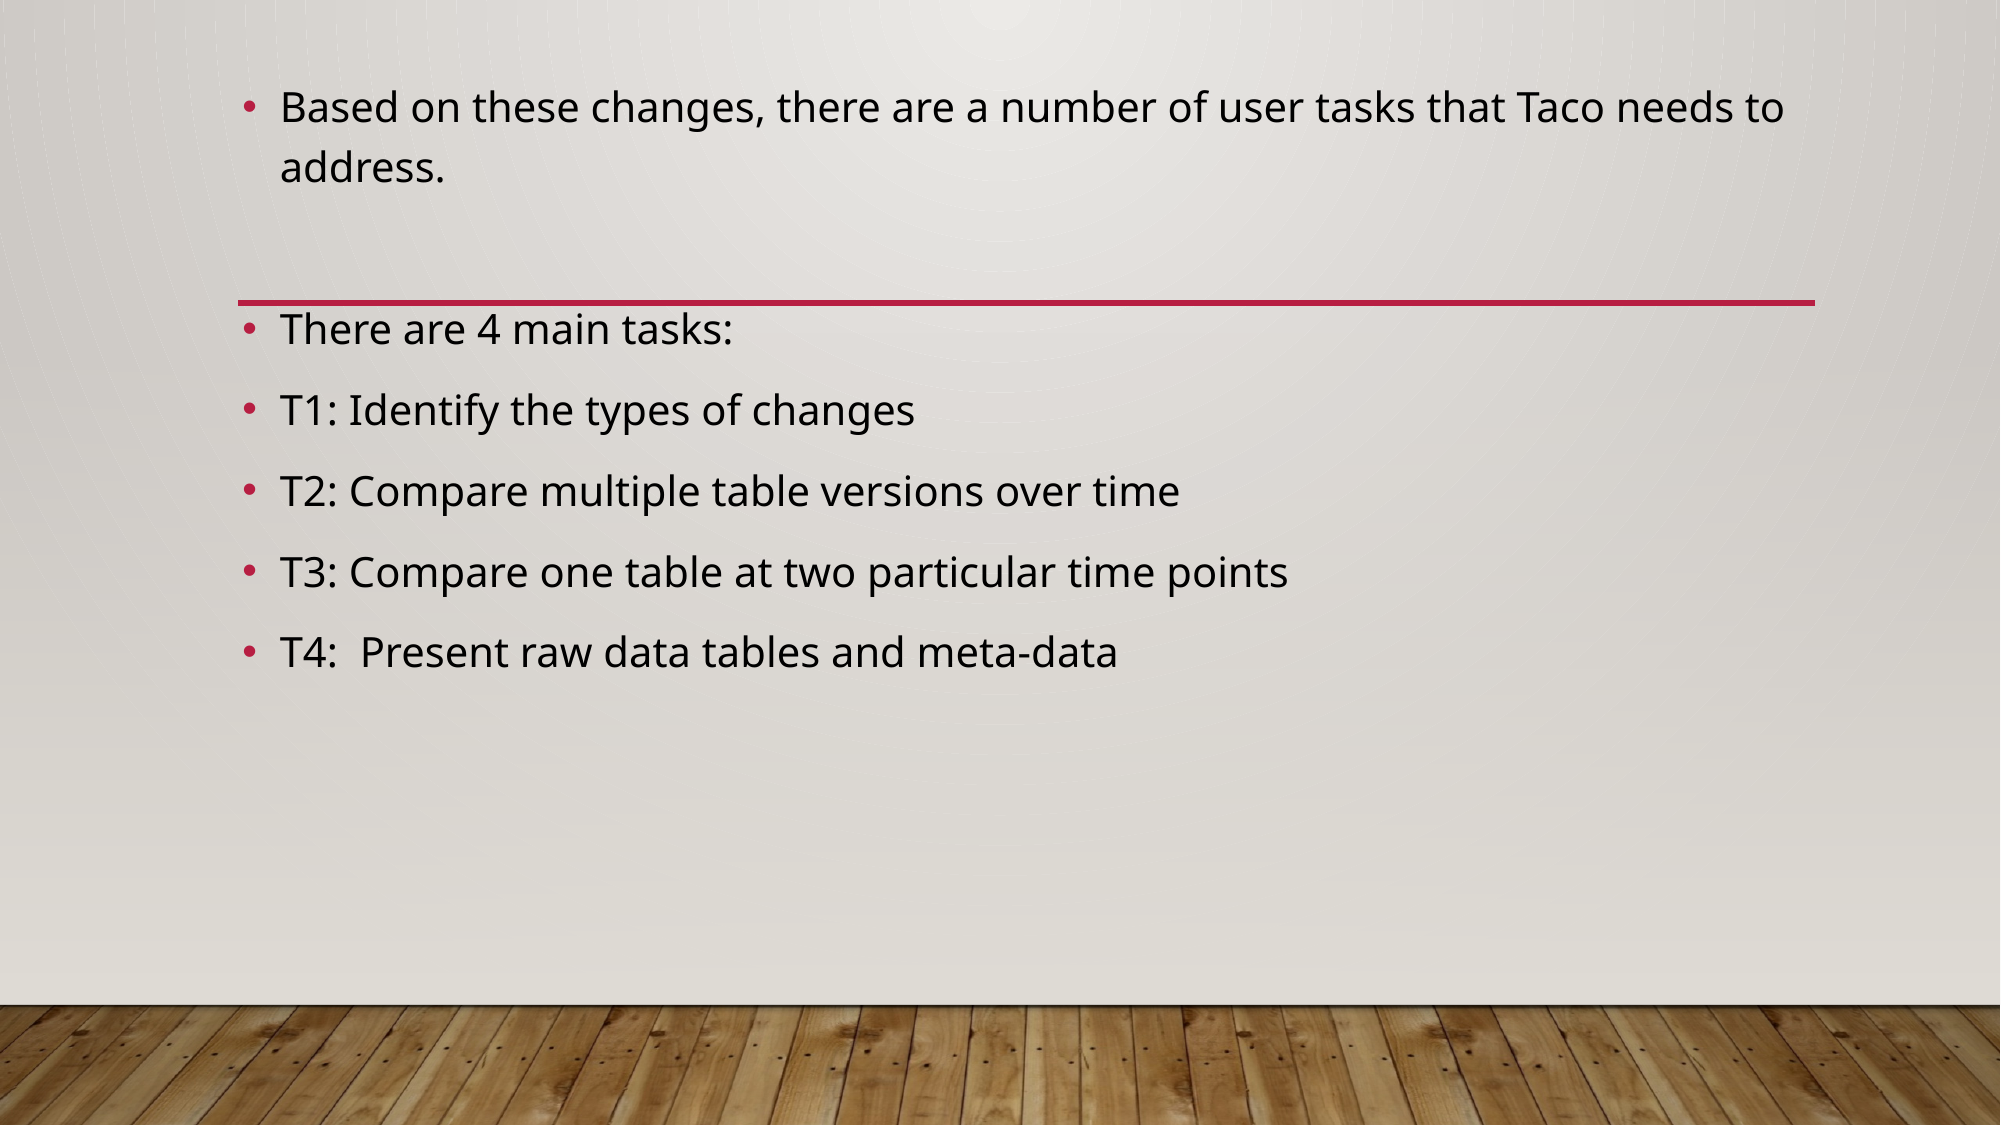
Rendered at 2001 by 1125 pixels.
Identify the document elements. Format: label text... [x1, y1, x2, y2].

picture [0, 1005, 2000, 1125]
list Based on these changes, there are a number of user tasks that Taco needs to address. There are 4 main tasks: T1: Identify the types of changes T2: Compare multiple table versions over time T3: Compare one table at two particular time points T4: Present raw data tables and meta-data [227, 63, 1814, 897]
